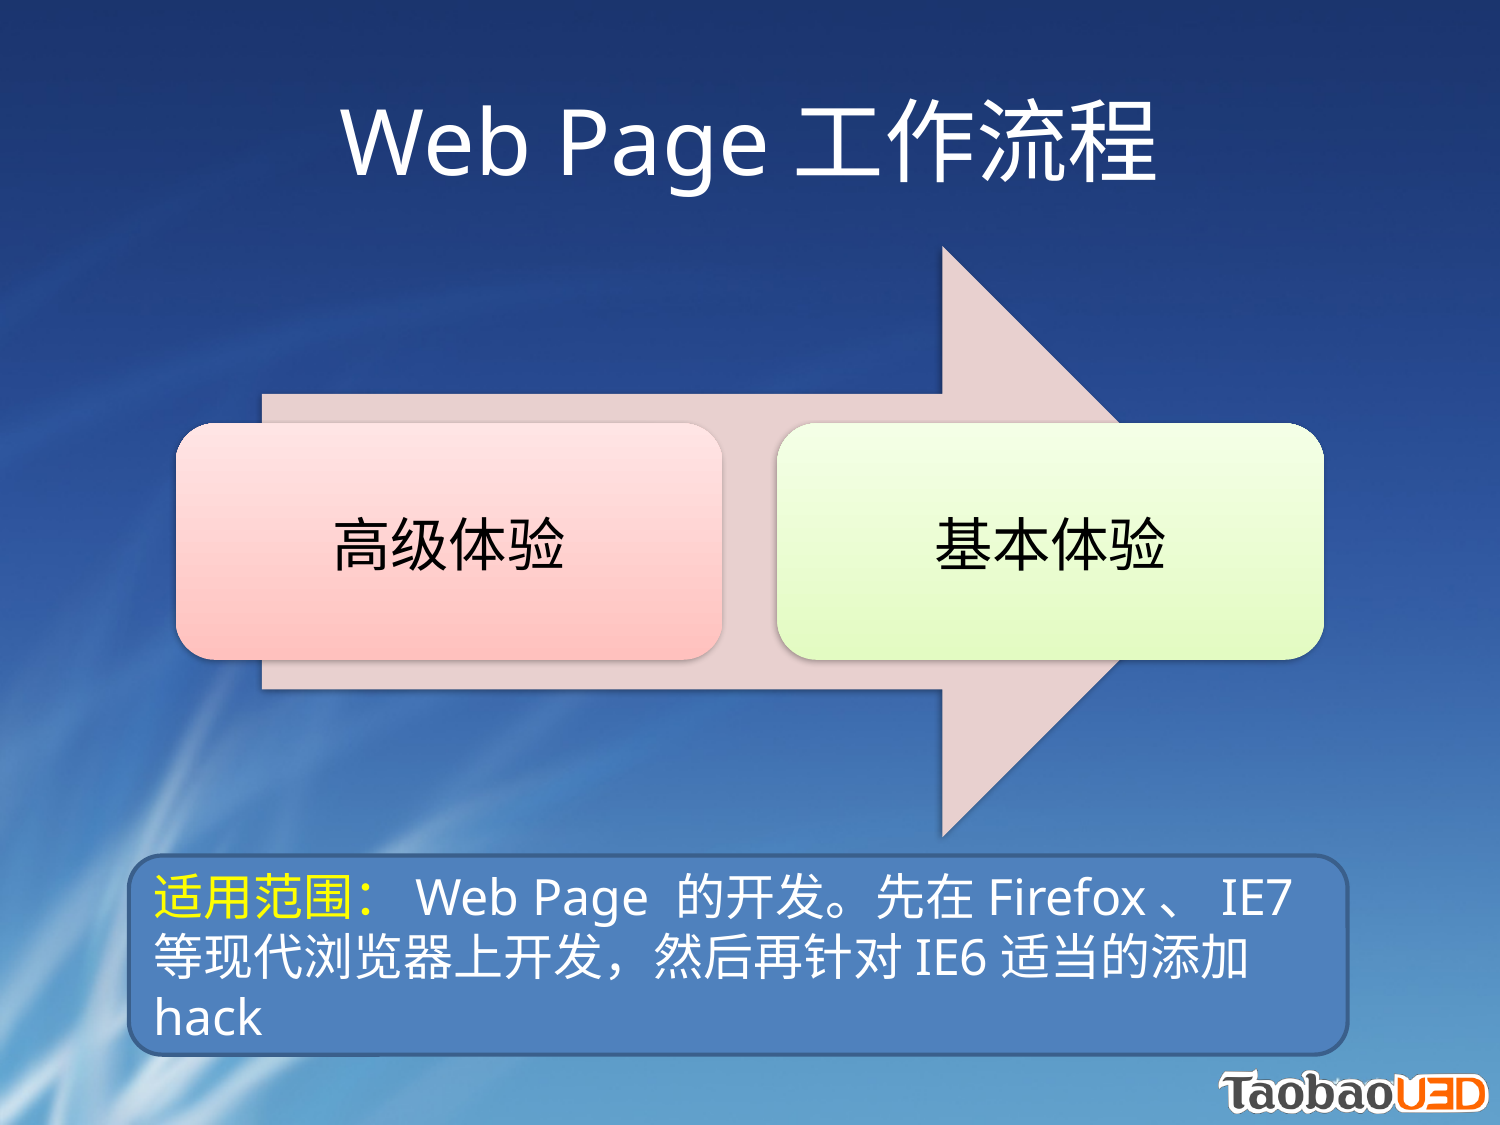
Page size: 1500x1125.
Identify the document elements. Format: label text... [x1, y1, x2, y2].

picture [0, 0, 1500, 1125]
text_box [175, 245, 1325, 838]
text_box 适用范围：Web Page 的开发。先在Firefox、IE7等现代浏览器上开发，然后再针对IE6适当的添加hack [126, 853, 1350, 1057]
title Web Page工作流程 [75, 45, 1425, 233]
